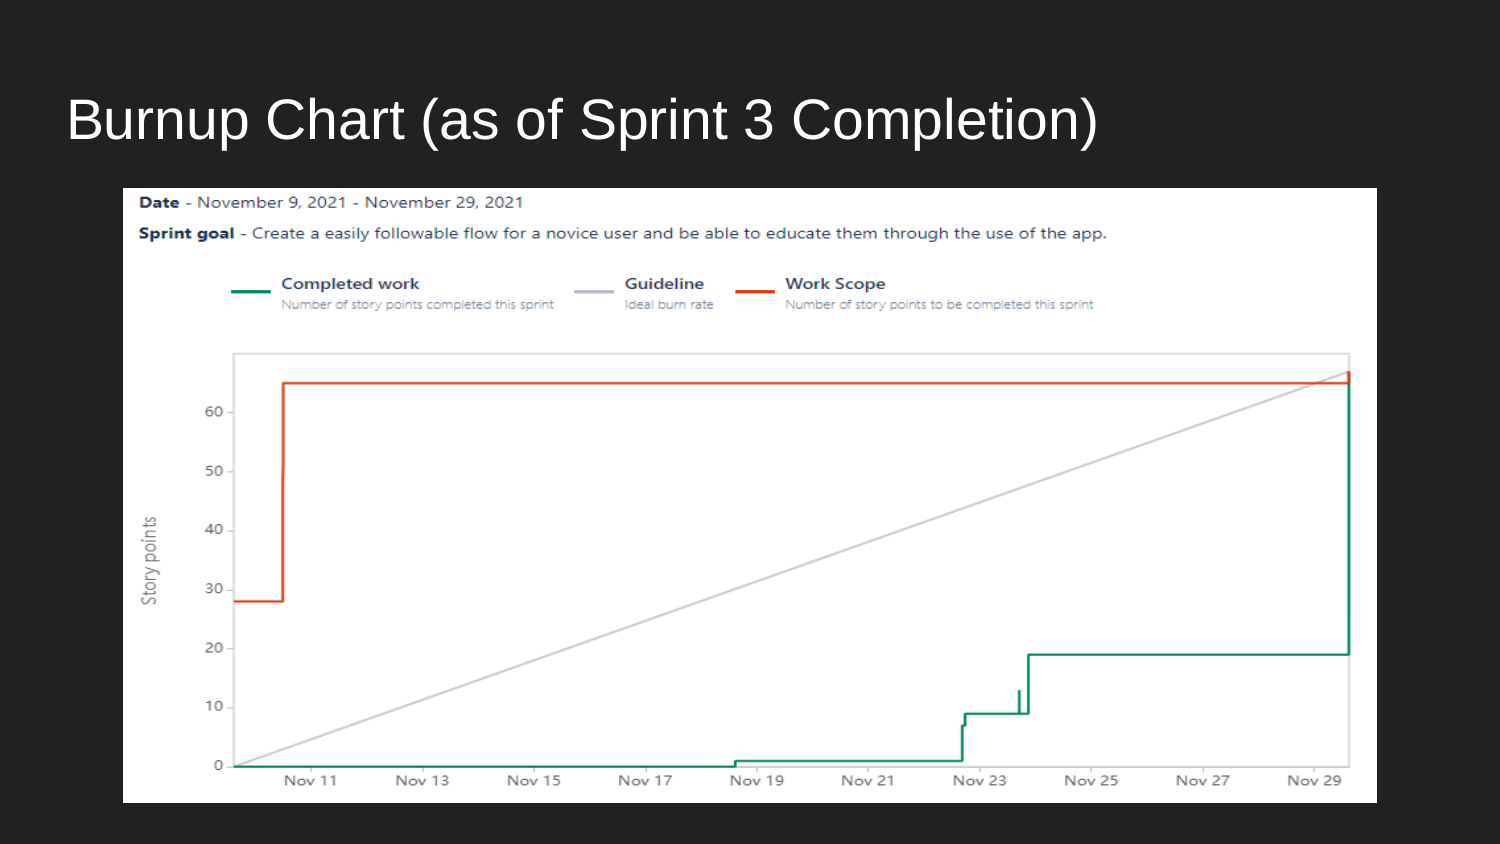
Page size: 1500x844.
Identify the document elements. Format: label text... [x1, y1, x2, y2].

title Burnup Chart (as of Sprint 3 Completion) [51, 72, 1449, 167]
picture [122, 188, 1500, 830]
